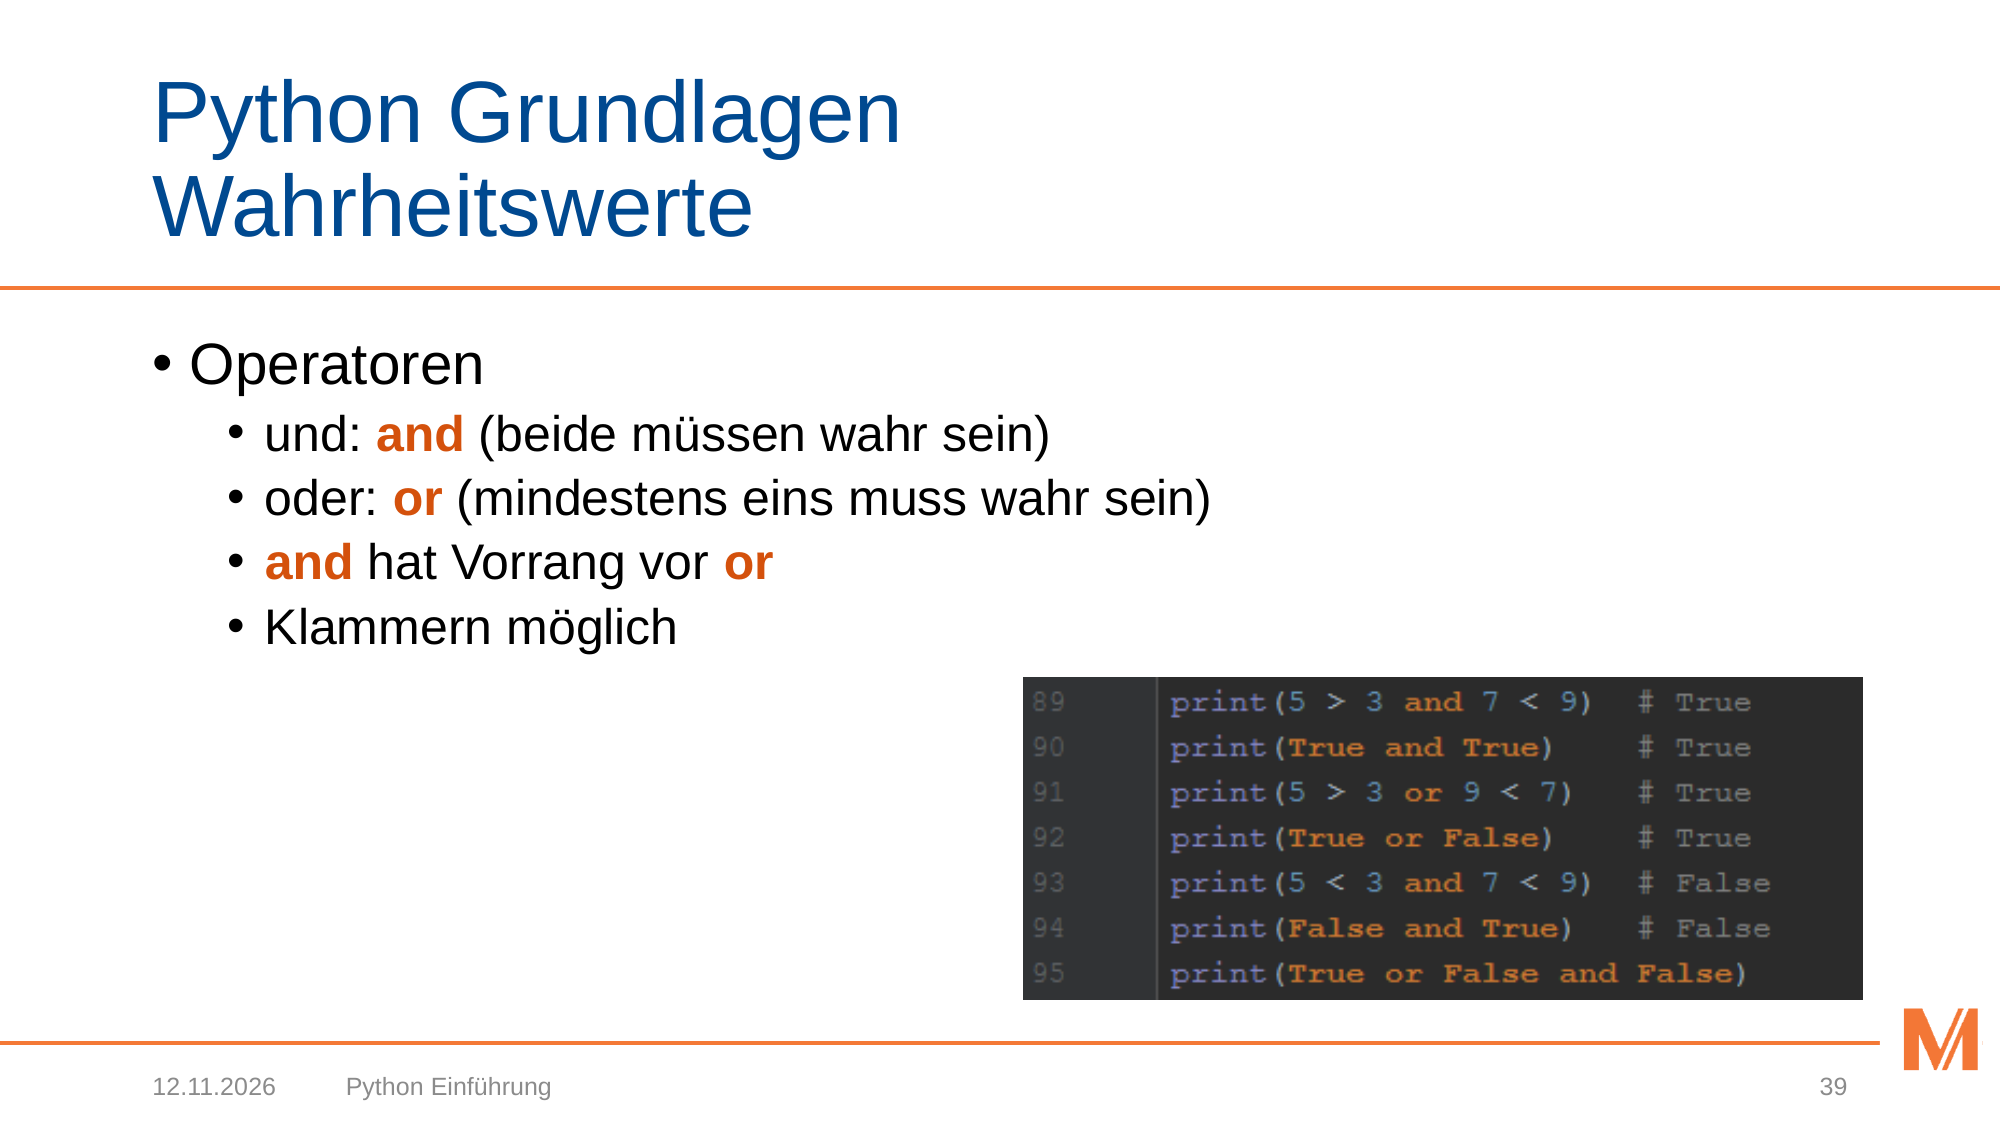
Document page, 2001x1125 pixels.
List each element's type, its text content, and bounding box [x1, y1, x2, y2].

picture [1023, 676, 1863, 1000]
picture [1879, 989, 1982, 1097]
title Python Grundlagen Wahrheitswerte [137, 59, 1984, 264]
footer Python Einführung [330, 1055, 1721, 1116]
list Operatoren und: and (beide müssen wahr sein) oder: or (mindestens eins muss wahr sein) and hat Vorrang vor or Klammern möglich [137, 327, 1875, 1028]
slide_number 39 [1743, 1055, 1863, 1116]
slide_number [137, 1055, 313, 1116]
